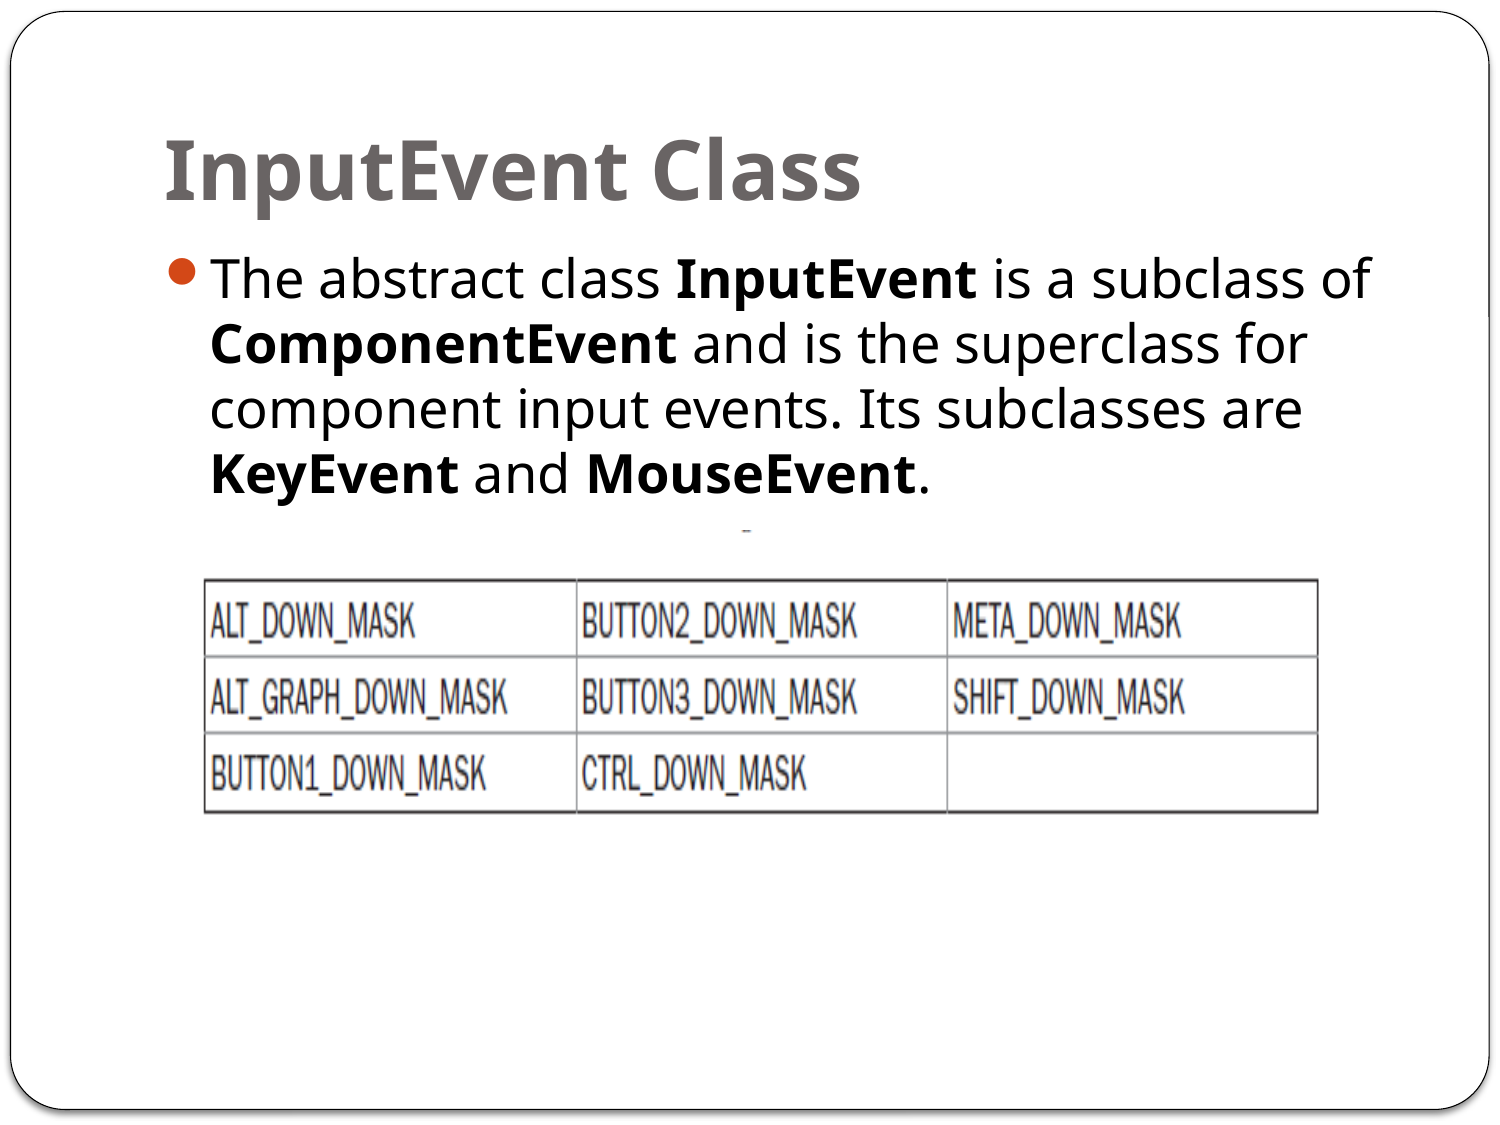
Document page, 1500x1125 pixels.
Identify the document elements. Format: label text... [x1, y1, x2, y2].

picture [187, 530, 1337, 838]
title InputEvent Class [150, 45, 1425, 233]
list The abstract class InputEvent is a subclass of ComponentEvent and is the superclass for component input events. Its subclasses are KeyEvent and MouseEvent. [150, 237, 1425, 988]
